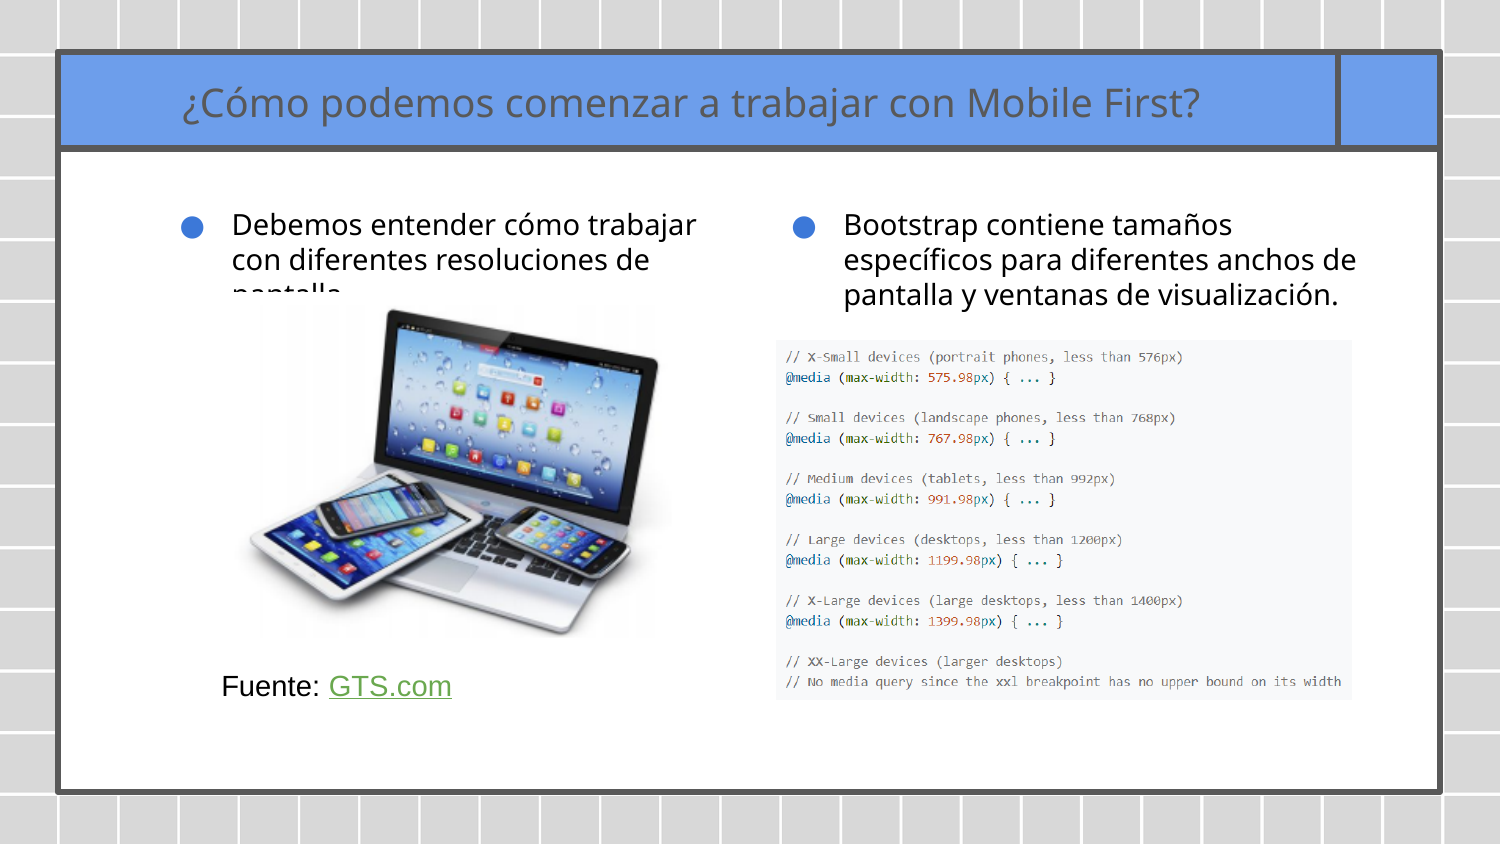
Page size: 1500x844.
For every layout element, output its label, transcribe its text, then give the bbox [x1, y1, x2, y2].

picture [0, 0, 1500, 844]
text_box Debemos entender cómo trabajar con diferentes resoluciones de pantalla. [141, 191, 753, 327]
title ¿Cómo podemos comenzar a trabajar con Mobile First? [182, 64, 1318, 139]
text_box Bootstrap contiene tamaños específicos para diferentes anchos de pantalla y ventanas de visualización. [753, 191, 1375, 327]
text_box Fuente: GTS.com [206, 651, 699, 717]
